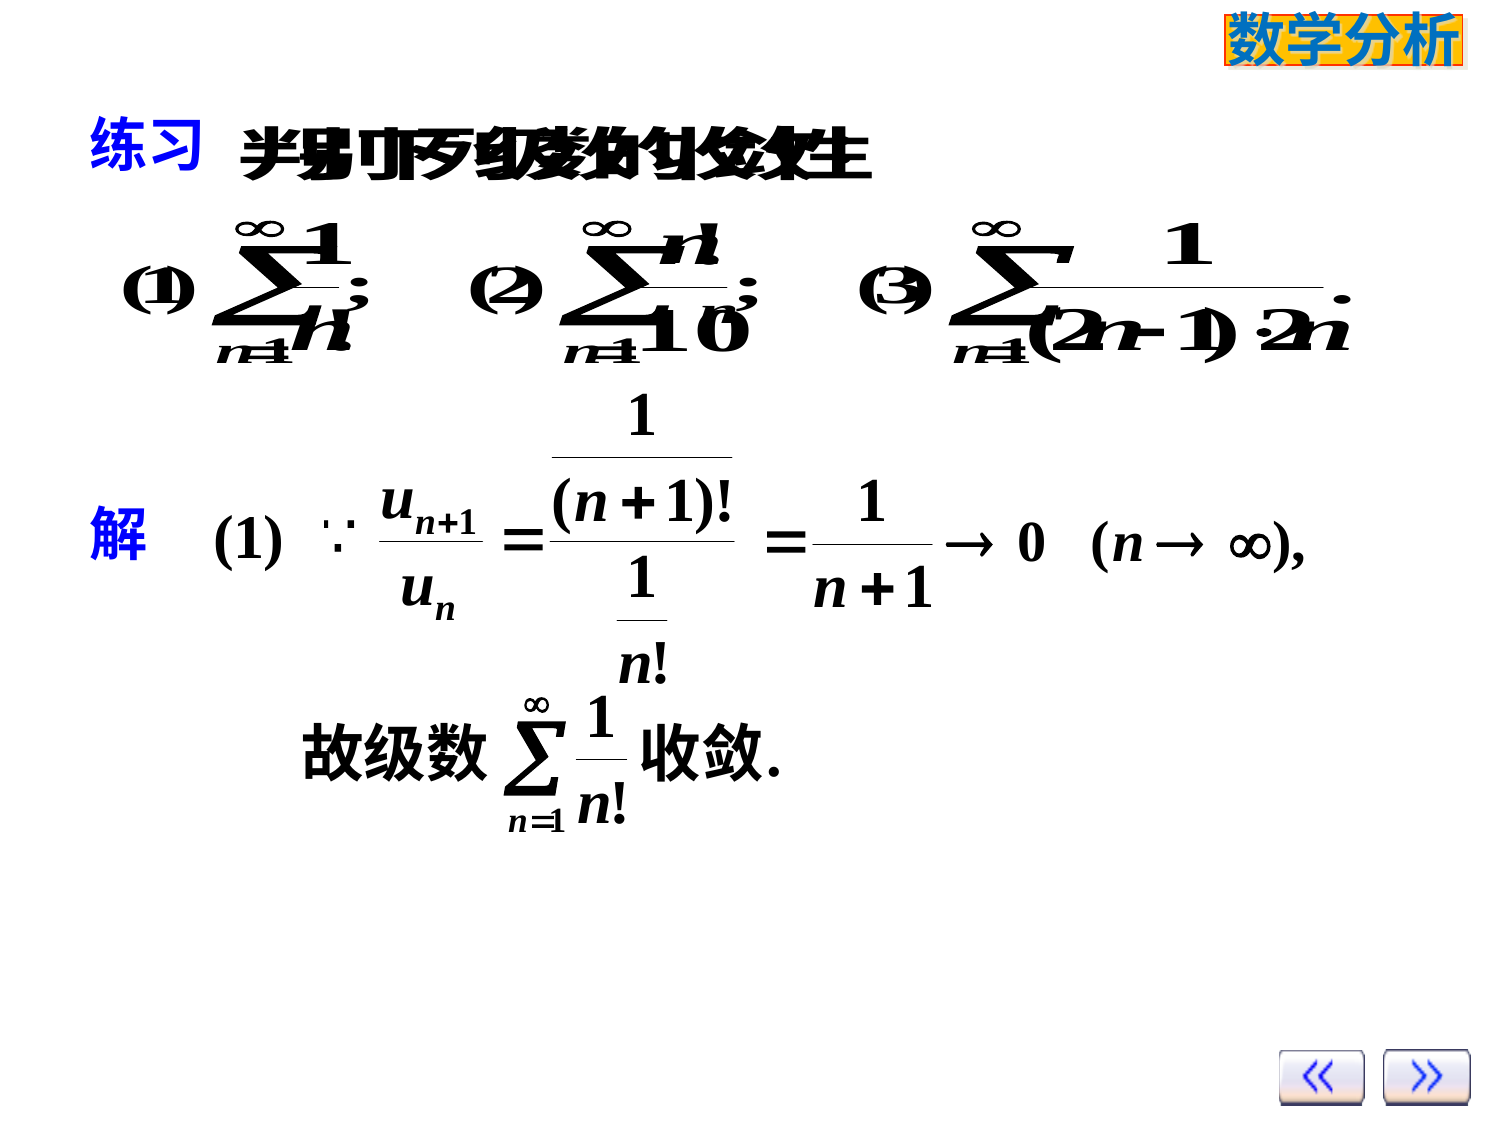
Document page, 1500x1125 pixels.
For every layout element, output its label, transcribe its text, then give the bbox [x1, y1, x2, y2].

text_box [943, 515, 1309, 581]
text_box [300, 680, 785, 838]
text_box 练习 [75, 99, 113, 186]
text_box 解 [74, 489, 213, 575]
picture [1383, 1049, 1471, 1106]
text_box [212, 510, 286, 578]
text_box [324, 380, 740, 678]
picture [1279, 1050, 1365, 1106]
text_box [119, 93, 1412, 385]
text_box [758, 466, 938, 613]
